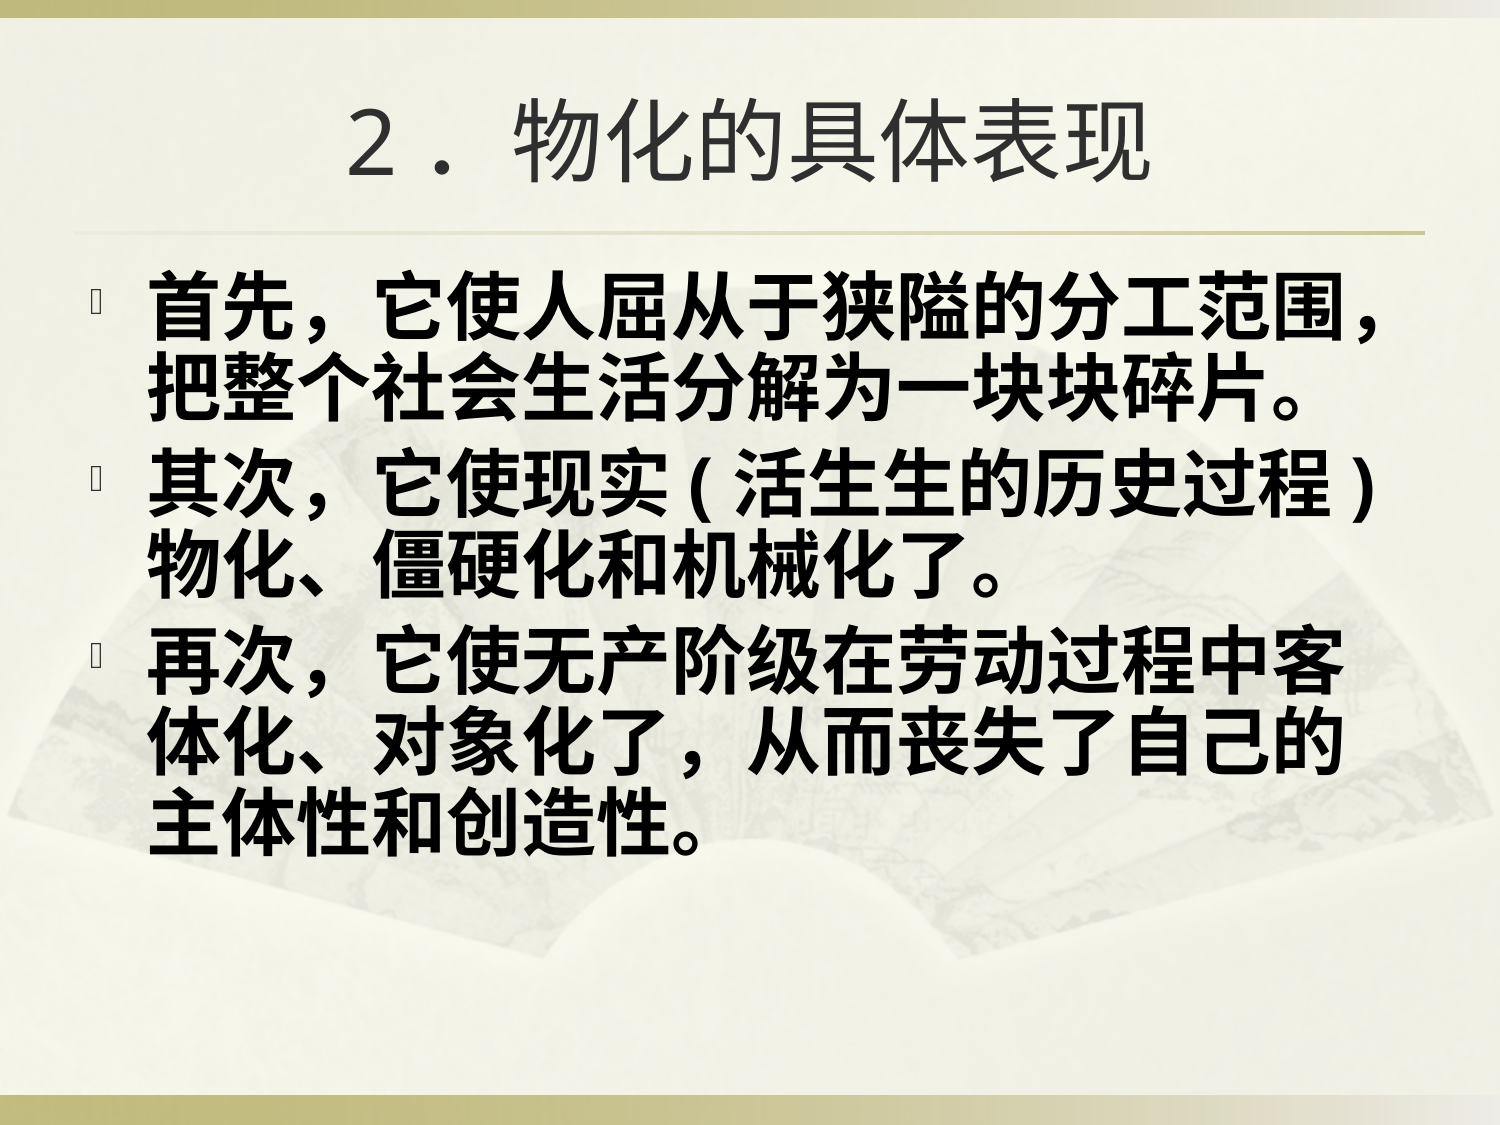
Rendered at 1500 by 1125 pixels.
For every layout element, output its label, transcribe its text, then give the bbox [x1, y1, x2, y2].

title 2．物化的具体表现 [75, 45, 1425, 233]
list 首先，它使人屈从于狭隘的分工范围，把整个社会生活分解为一块块碎片。 其次，它使现实(活生生的历史过程)物化、僵硬化和机械化了。 再次，它使无产阶级在劳动过程中客体化、对象化了，从而丧失了自己的主体性和创造性。 [75, 262, 1425, 1032]
